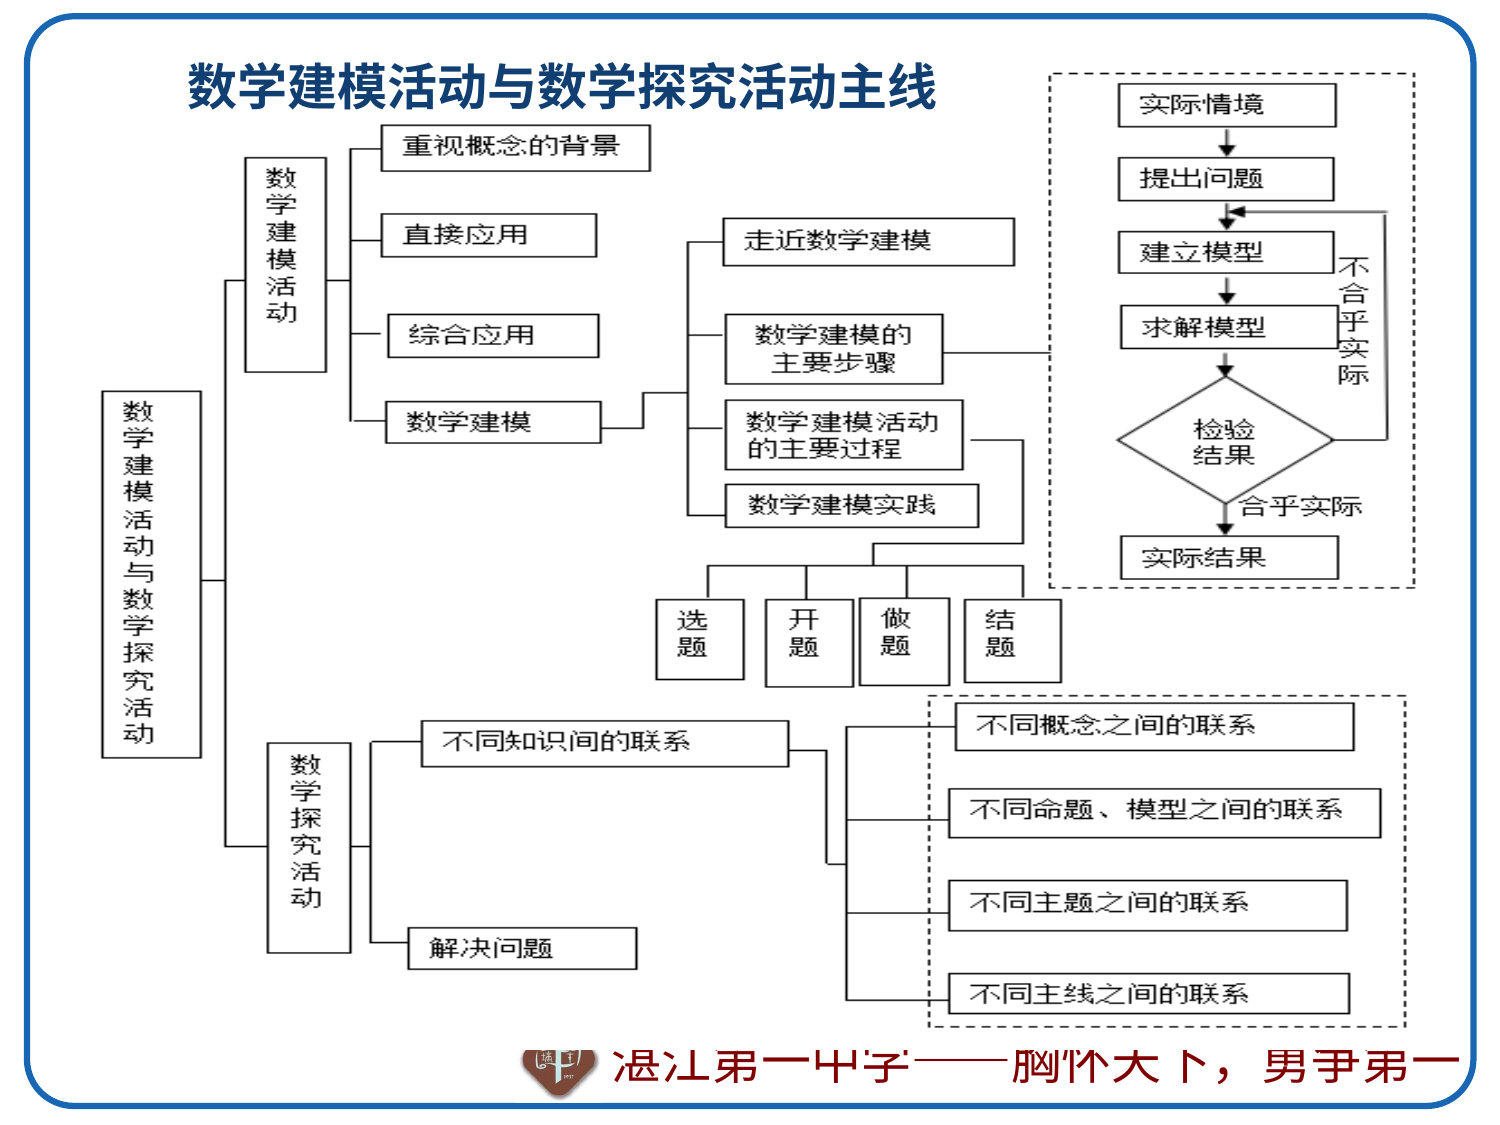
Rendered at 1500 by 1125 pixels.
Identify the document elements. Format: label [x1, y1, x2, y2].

list [64, 42, 1447, 1051]
slide_number [1074, 1078, 1426, 1119]
picture [517, 1051, 601, 1103]
